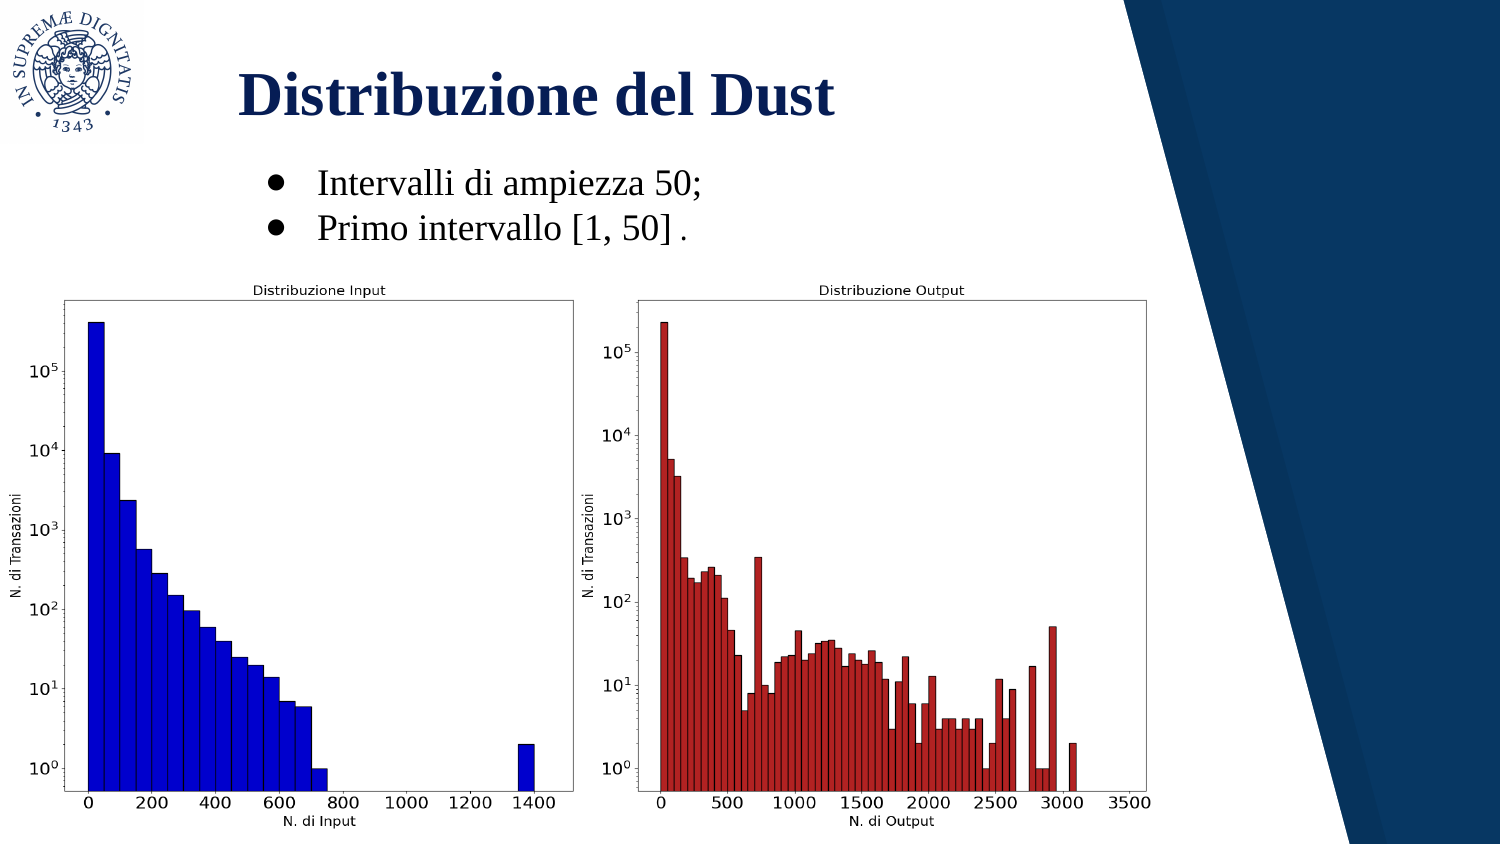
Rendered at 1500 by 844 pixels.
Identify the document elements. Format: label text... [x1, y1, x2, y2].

picture [0, 0, 144, 144]
title Distribuzione del Dust [148, 75, 931, 144]
picture [0, 275, 1164, 838]
text_box Intervalli di ampiezza 50; Primo intervallo [1, 50] . [227, 143, 951, 264]
